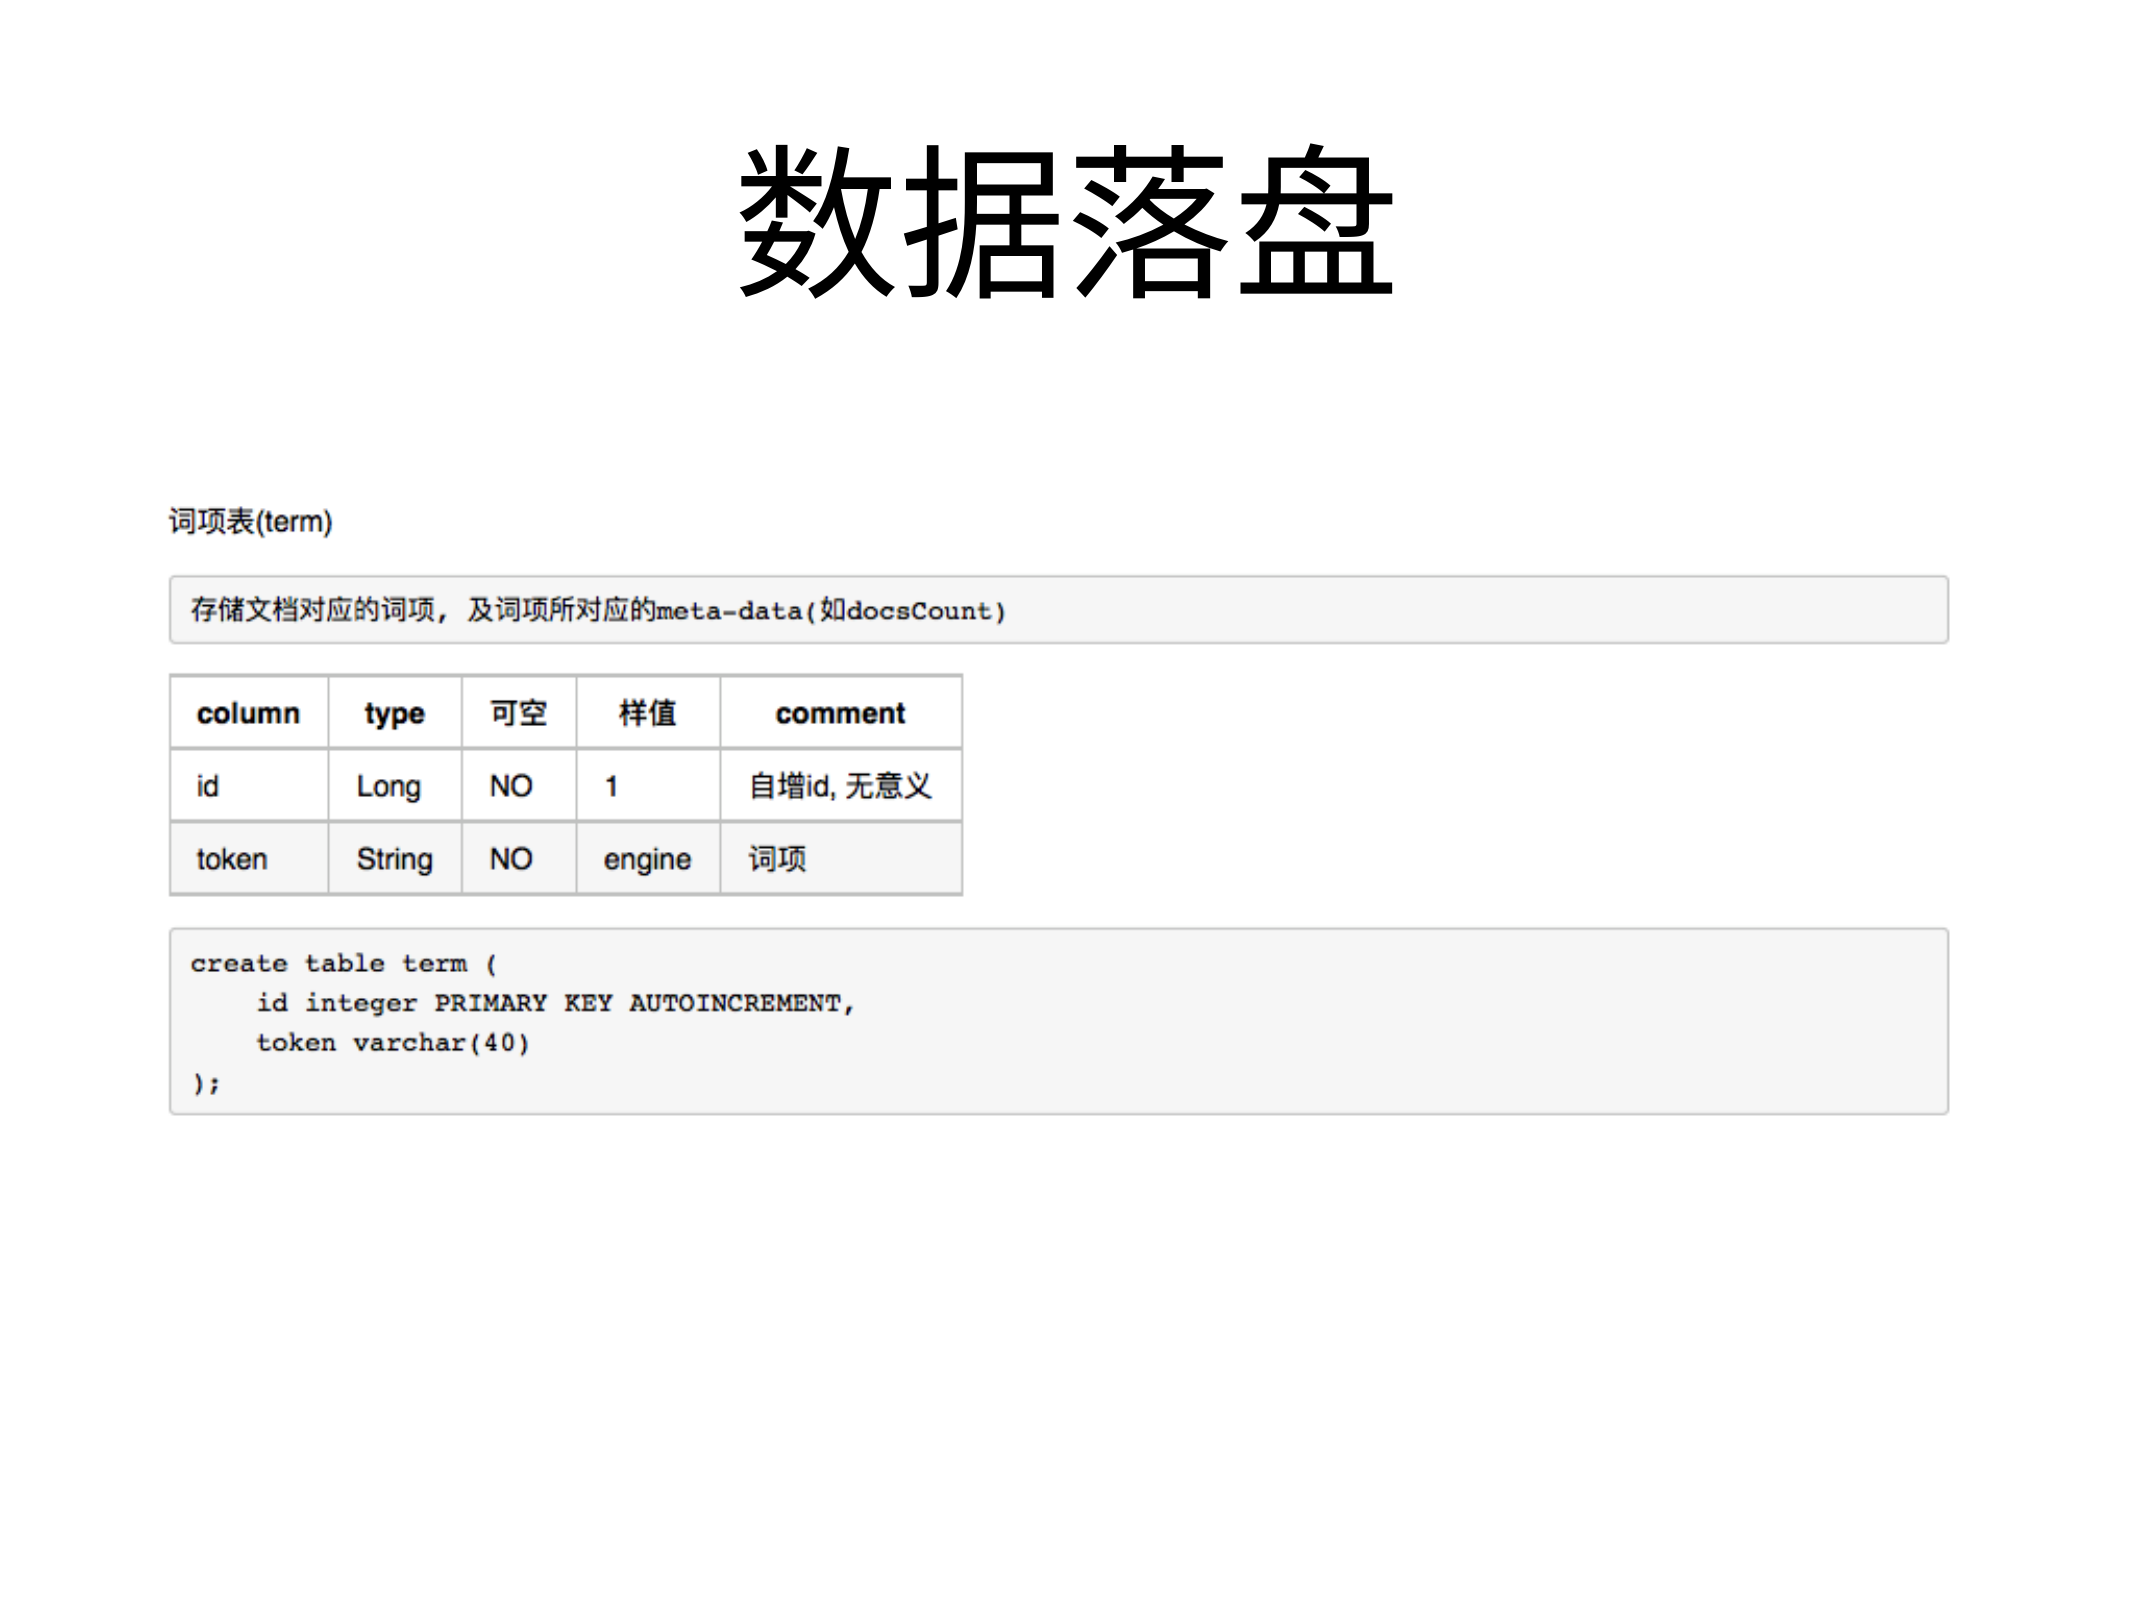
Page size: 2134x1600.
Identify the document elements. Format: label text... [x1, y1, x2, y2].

title 数据落盘 [155, 41, 1978, 397]
picture [154, 479, 1979, 1120]
